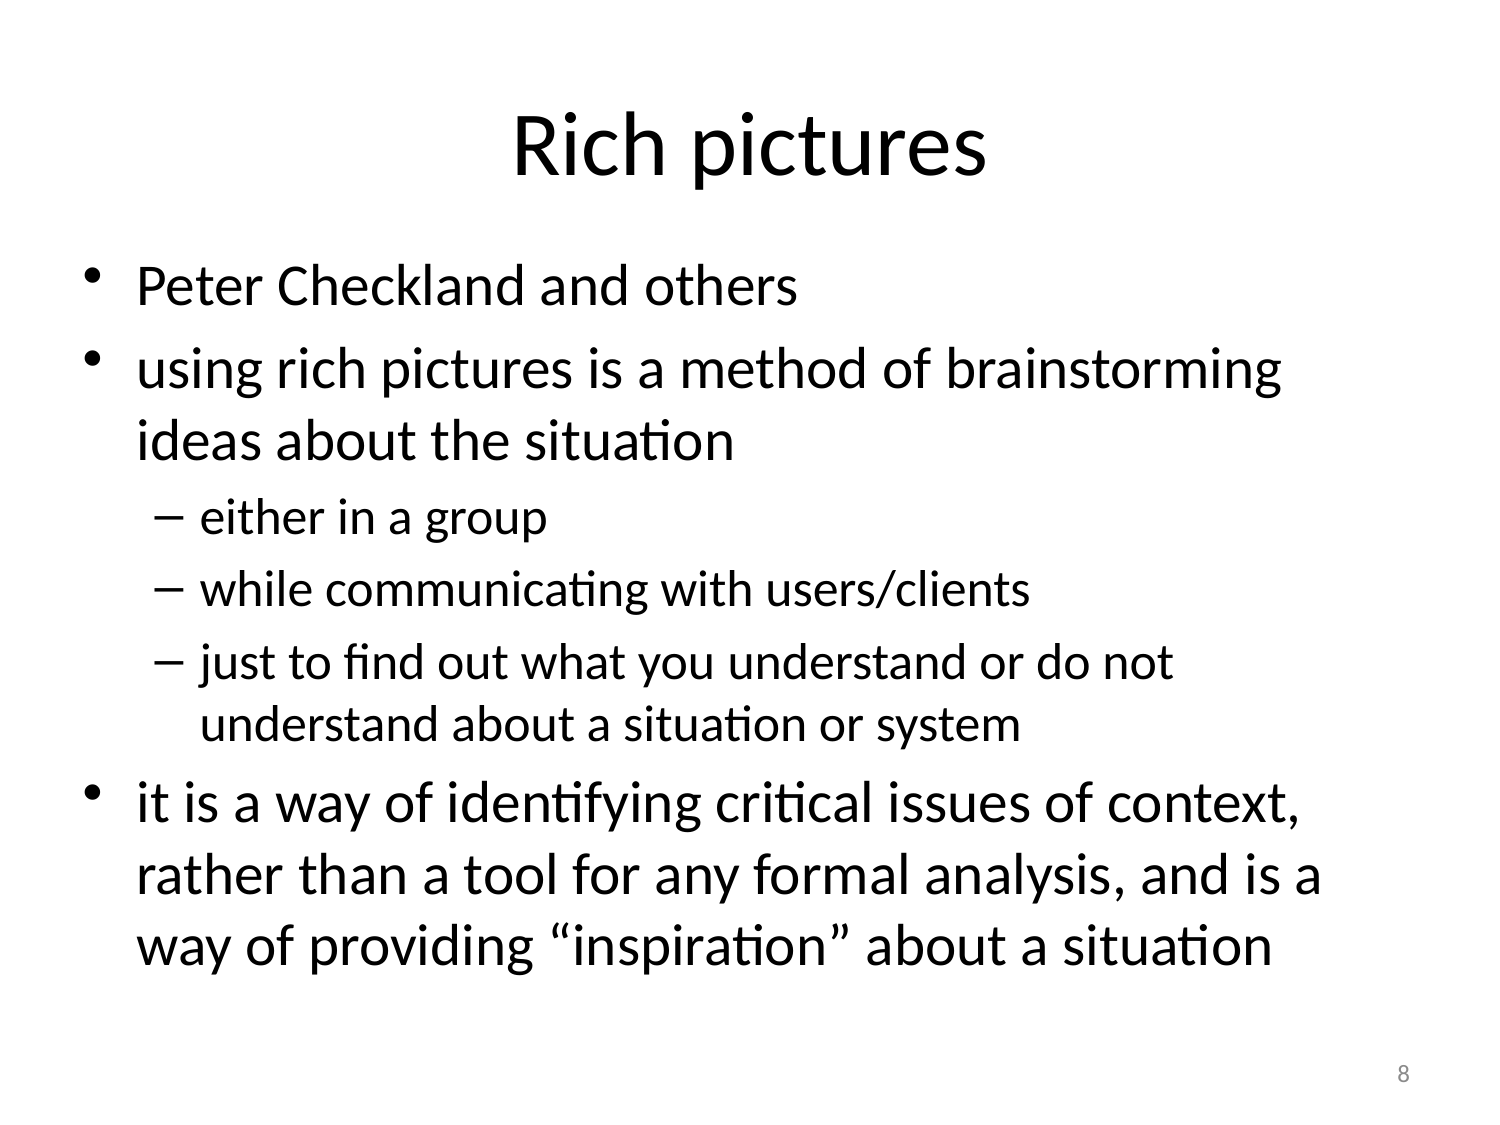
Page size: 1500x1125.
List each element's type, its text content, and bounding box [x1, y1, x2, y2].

list Peter Checkland and others using rich pictures is a method of brainstorming ideas about the situation either in a group while communicating with users/clients just to find out what you understand or do not understand about a situation or system it is a way of identifying critical issues of context, rather than a tool for any formal analysis, and is a way of providing “inspiration” about a situation [67, 239, 1432, 987]
title Rich pictures [75, 45, 1425, 233]
slide_number 8 [1074, 1042, 1425, 1103]
